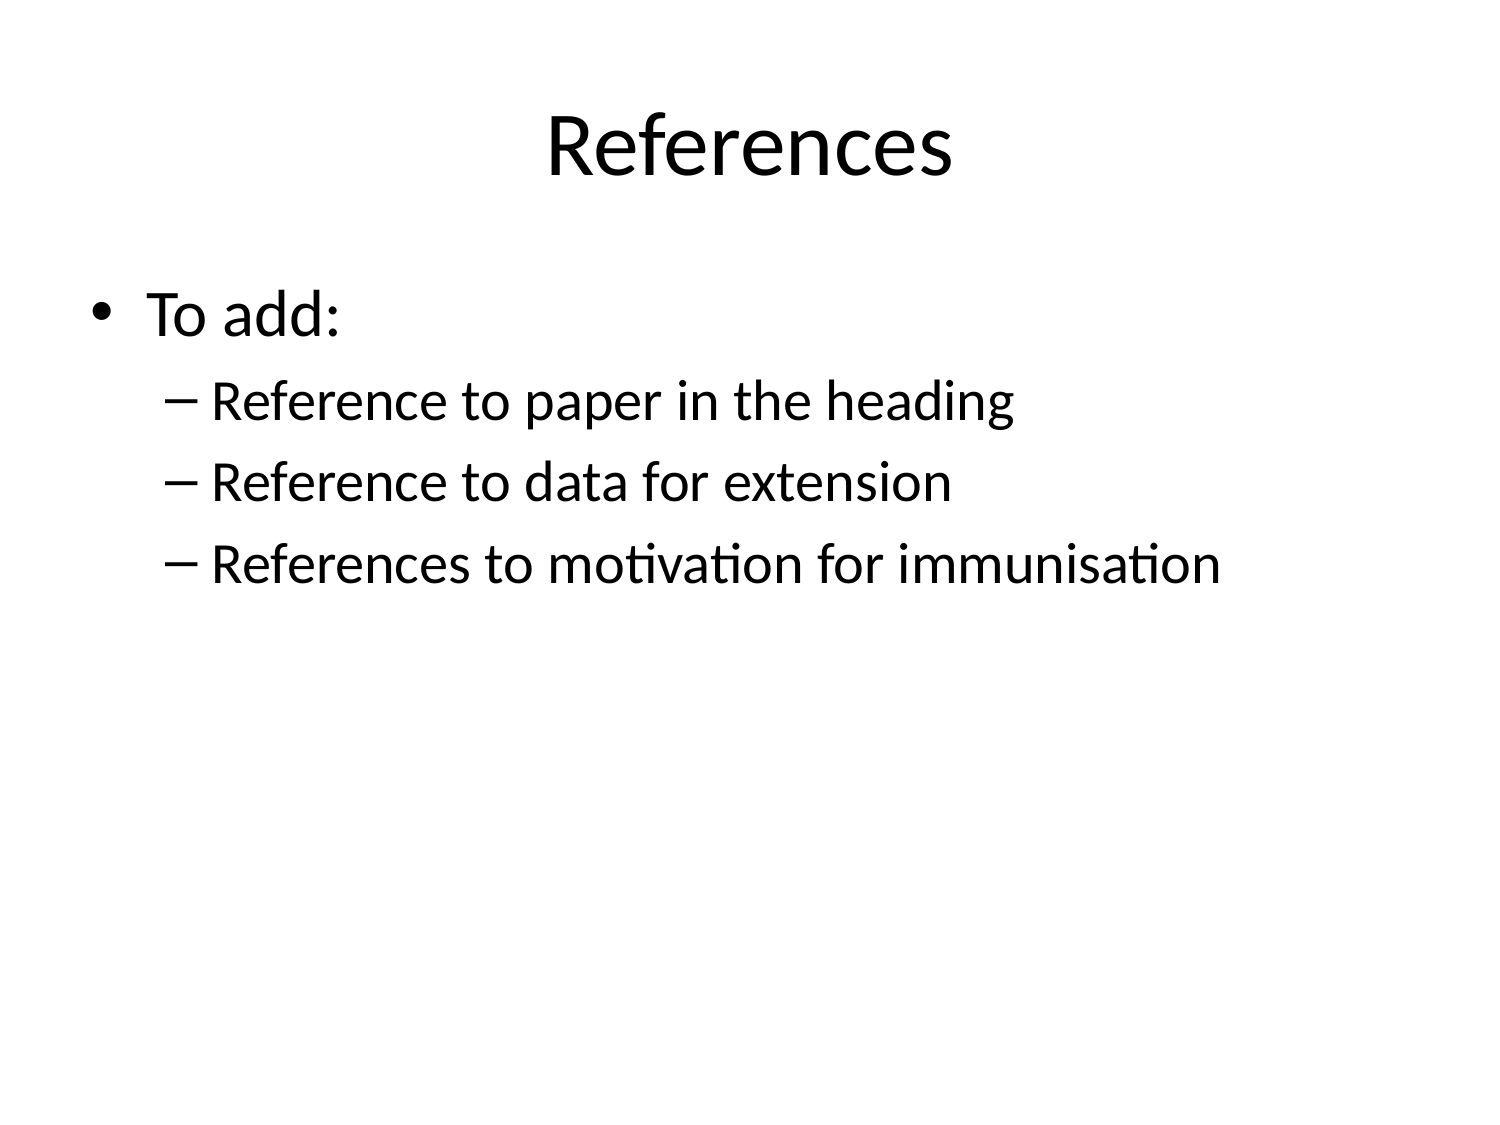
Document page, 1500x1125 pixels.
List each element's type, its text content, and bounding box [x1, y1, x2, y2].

title References [75, 45, 1425, 233]
list To add: Reference to paper in the heading Reference to data for extension References to motivation for immunisation [75, 262, 1425, 1005]
